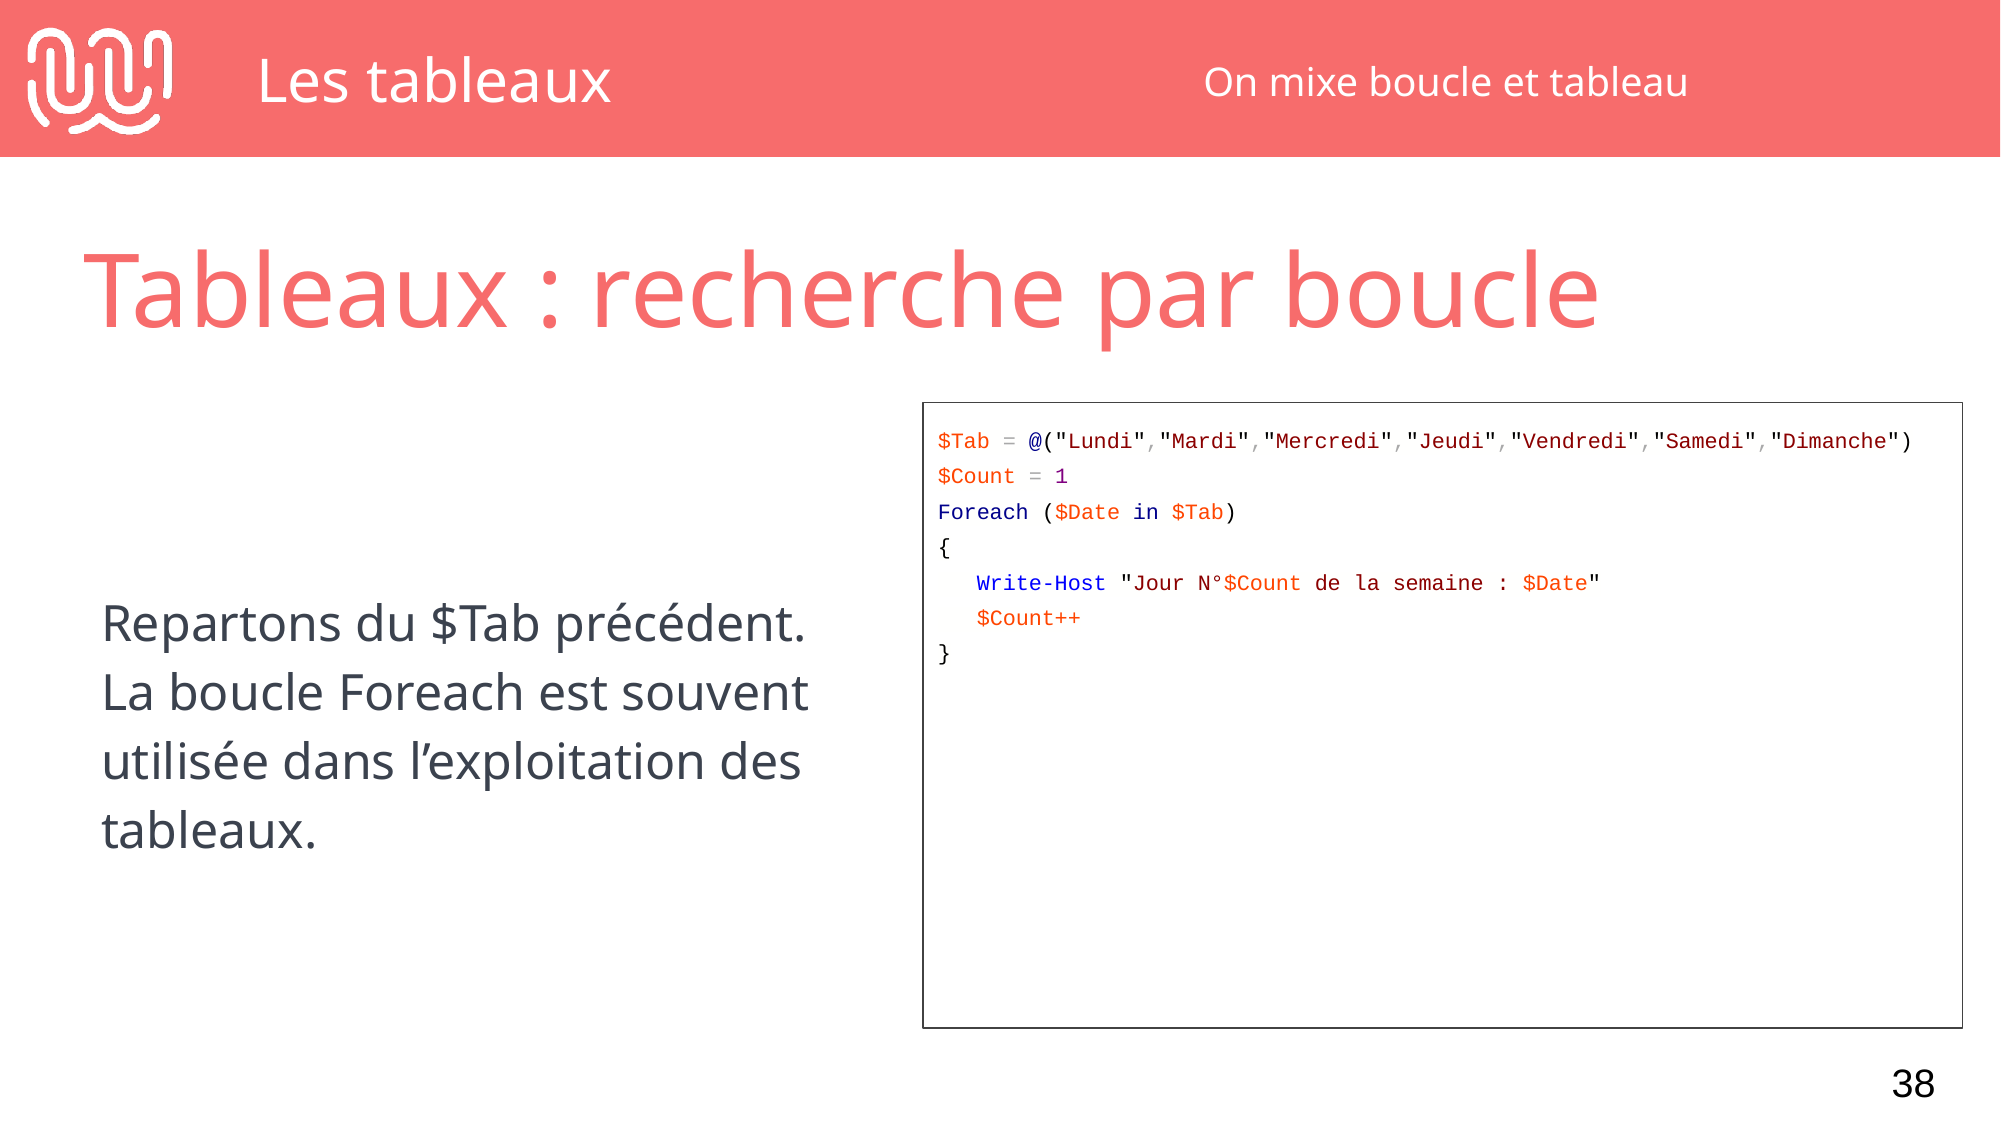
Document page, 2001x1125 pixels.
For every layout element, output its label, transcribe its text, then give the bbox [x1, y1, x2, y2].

list Repartons du $Tab précédent. La boucle Foreach est souvent utilisée dans l’exploitation des tableaux. [101, 402, 912, 1039]
title Tableaux : recherche par boucle [83, 224, 1937, 342]
subtitle On mixe boucle et tableau [1203, 41, 1971, 121]
title Les tableaux [256, 0, 1194, 157]
picture [27, 27, 178, 135]
slide_number ‹#› [1871, 1038, 1992, 1125]
text_box $Tab = @("Lundi","Mardi","Mercredi","Jeudi","Vendredi","Samedi","Dimanche") $Count = 1 Foreach ($Date in $Tab) { Write-Host "Jour N°$Count de la semaine : $Date" $Count++ } [922, 402, 1963, 1028]
